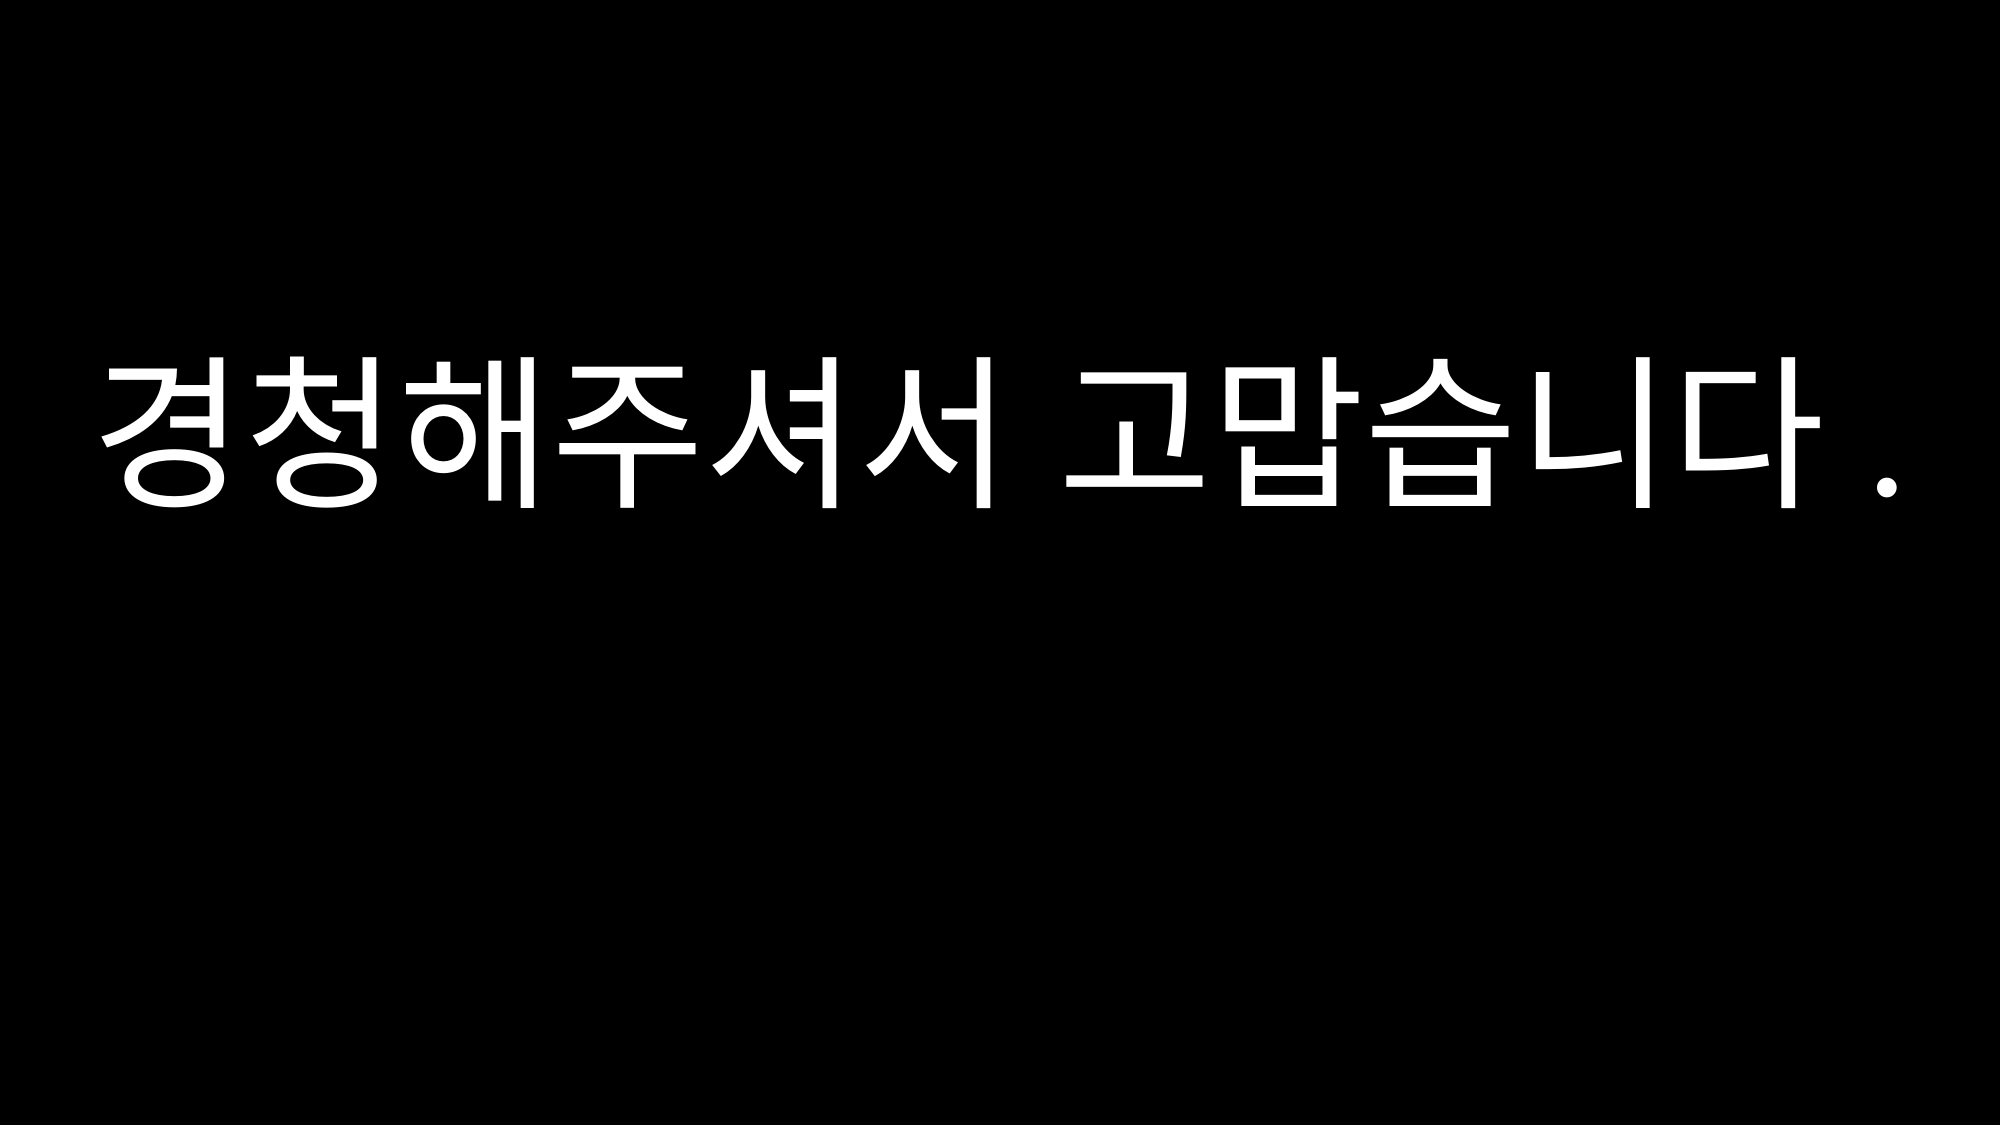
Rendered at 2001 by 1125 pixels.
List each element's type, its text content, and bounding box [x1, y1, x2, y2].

list 경청해주셔서 고맙습니다. [0, 0, 2000, 1125]
